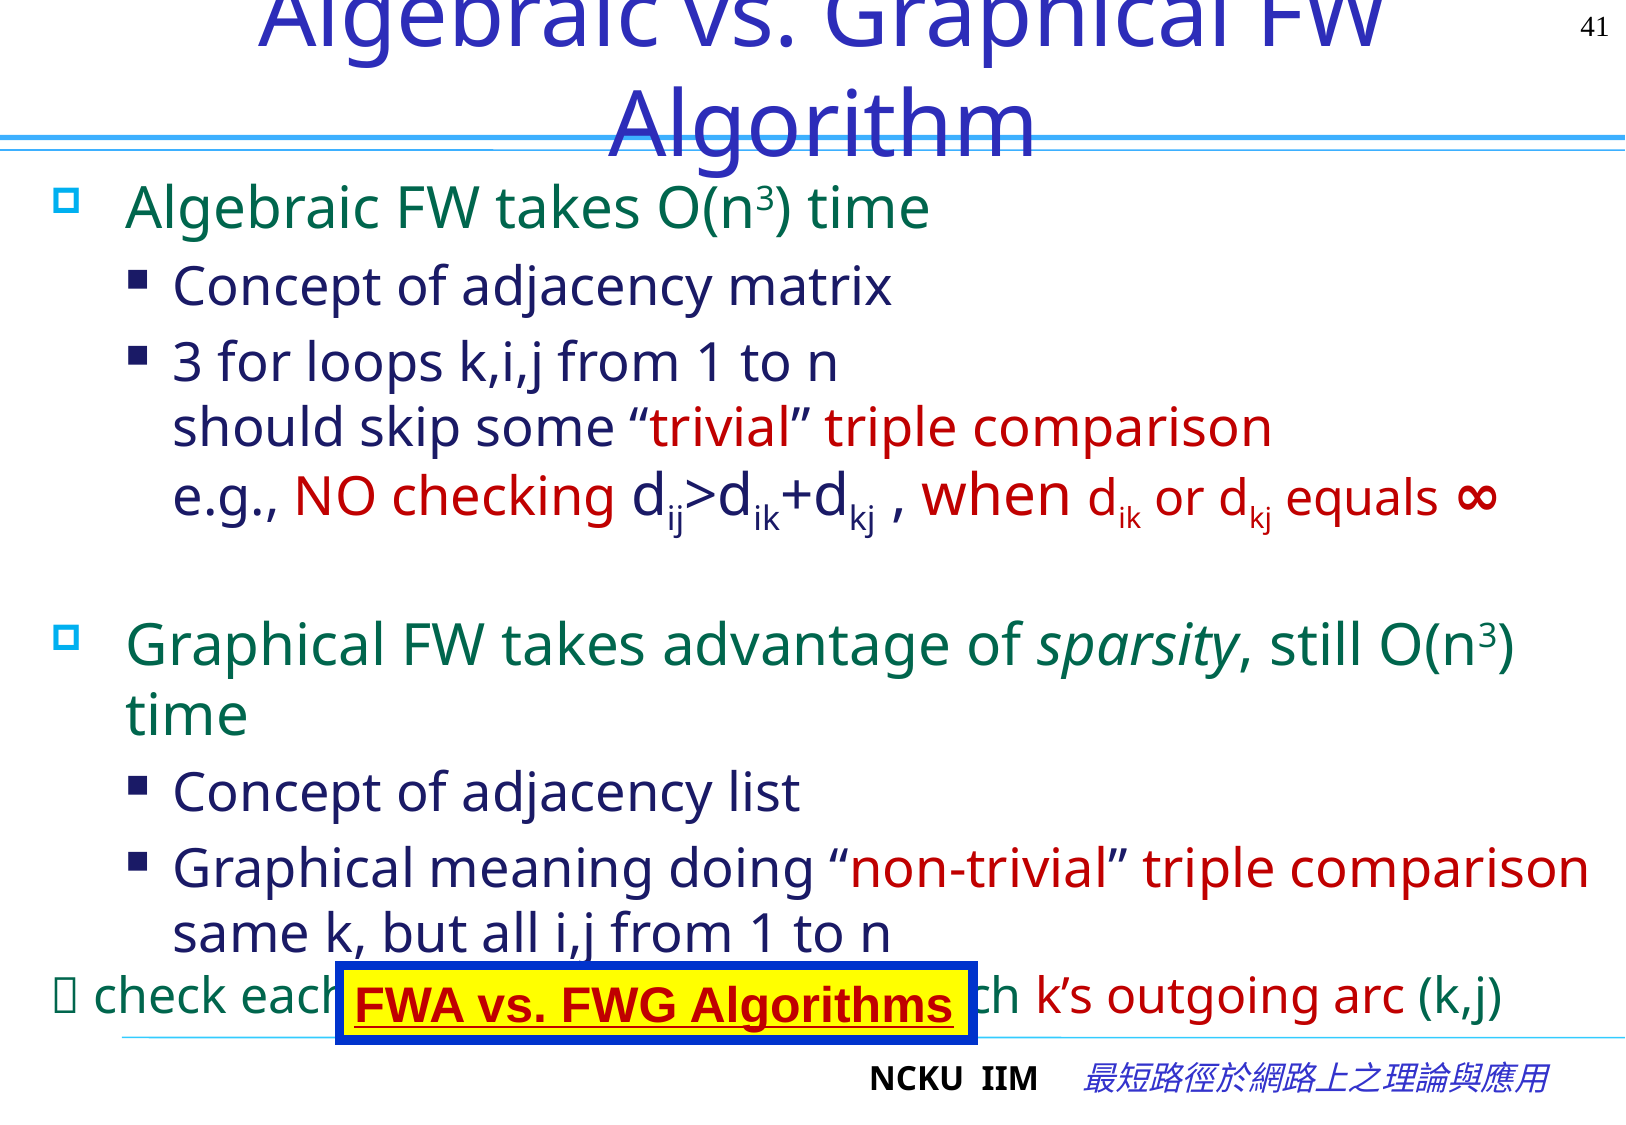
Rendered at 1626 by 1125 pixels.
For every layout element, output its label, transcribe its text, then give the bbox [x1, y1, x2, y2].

slide_number 41 [1489, 0, 1625, 75]
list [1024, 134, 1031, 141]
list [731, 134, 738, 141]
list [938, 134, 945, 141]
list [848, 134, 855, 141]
title Algebraic vs. Graphical FW Algorithm [42, 0, 1606, 131]
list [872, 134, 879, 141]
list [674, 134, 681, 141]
text_box FWA vs. FWG Algorithms [339, 965, 974, 1040]
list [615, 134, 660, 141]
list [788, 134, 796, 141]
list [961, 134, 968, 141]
list Algebraic FW takes O(n3) time Concept of adjacency matrix 3 for loops k,i,j from 1 to n should skip some “trivial” triple comparison e.g., NO checking dij>dik+dkj , when dik or dkj equals ∞ Graphical FW takes advantage of sparsity, still O(n3) time Concept of adjacency list Graphical meaning doing “non-trivial” triple comparison same k, but all i,j from 1 to n  check each k’s incoming arc (i,k) to each k’s outgoing arc (k,j) [35, 162, 1625, 1042]
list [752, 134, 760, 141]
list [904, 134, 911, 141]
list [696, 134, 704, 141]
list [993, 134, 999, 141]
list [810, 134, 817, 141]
